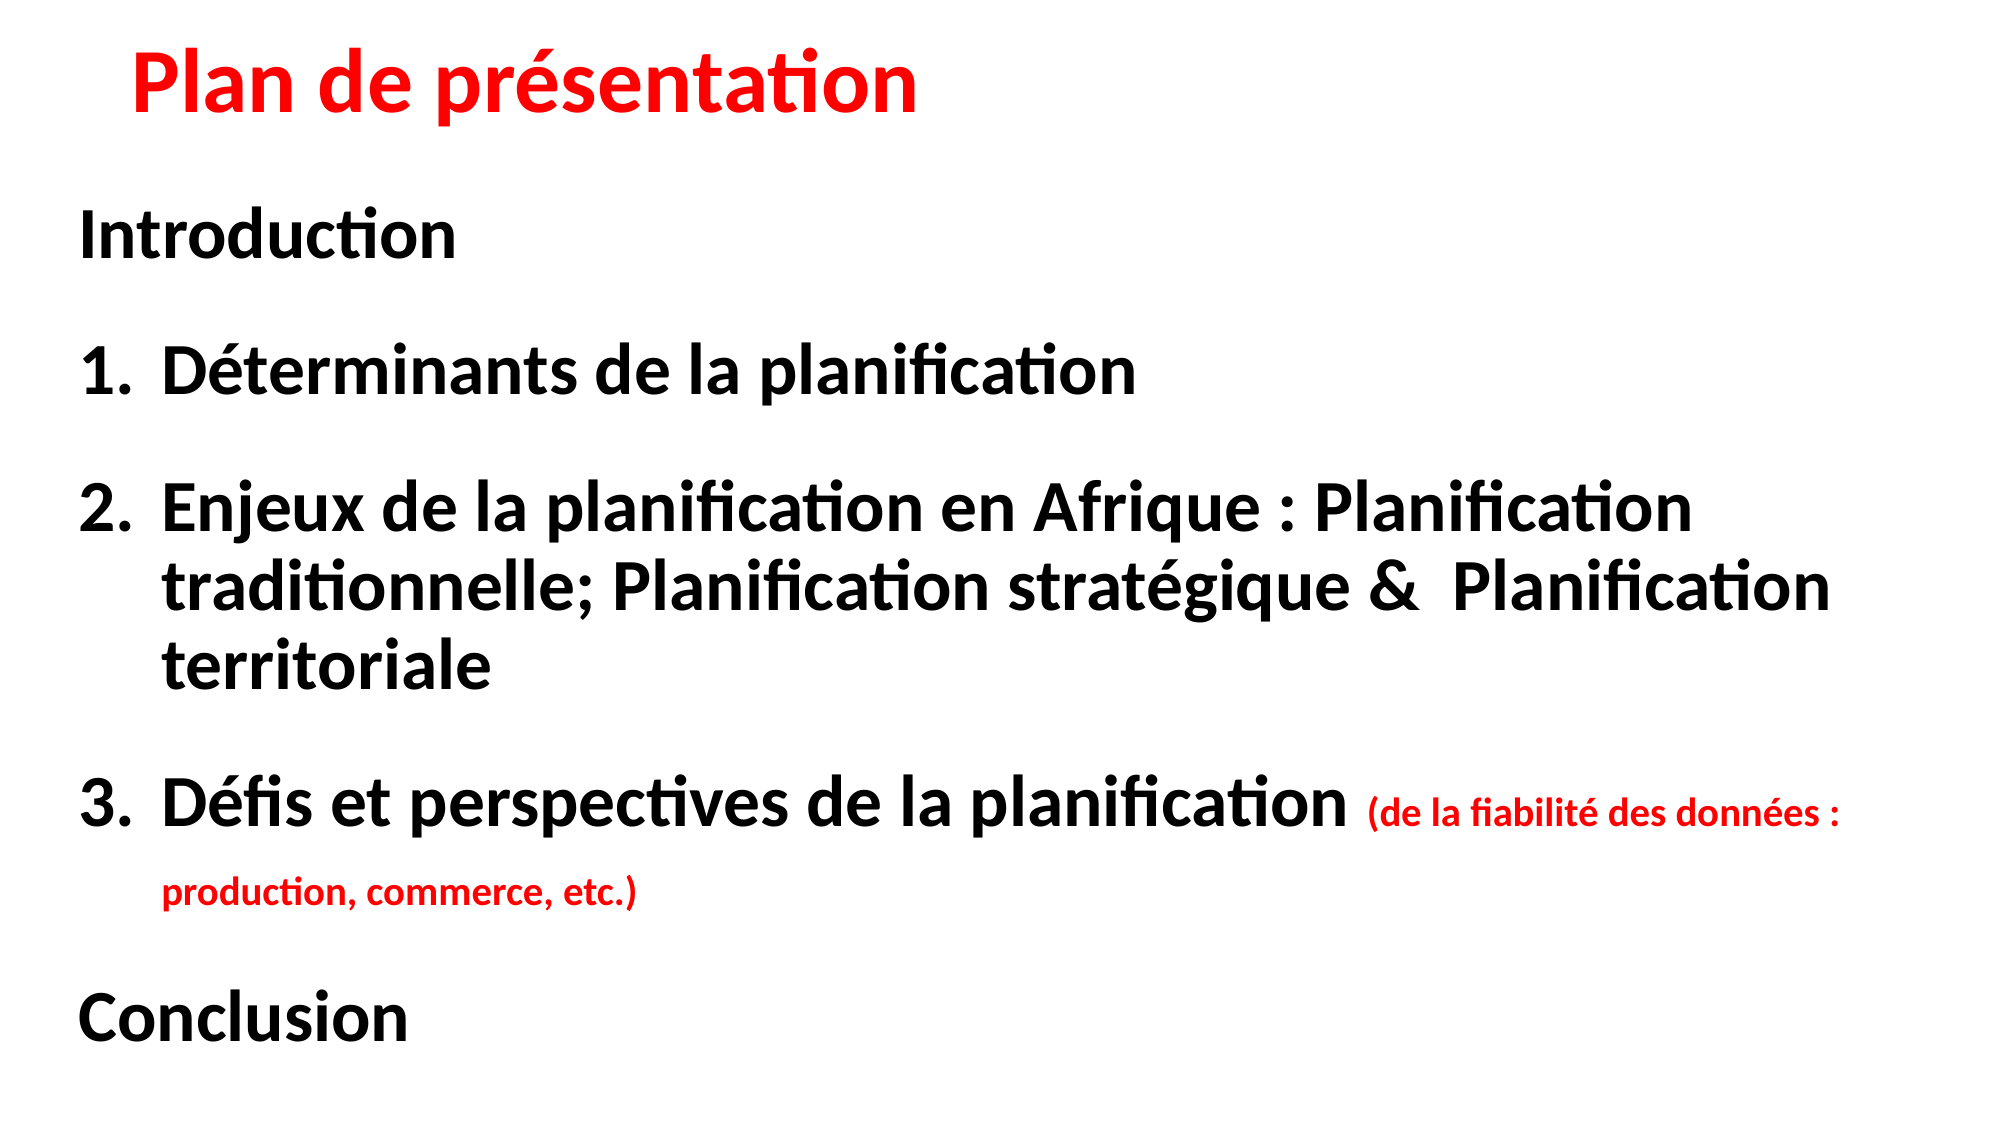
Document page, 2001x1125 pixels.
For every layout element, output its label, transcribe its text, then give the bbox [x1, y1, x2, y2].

list Introduction Déterminants de la planification Enjeux de la planification en Afrique : Planification traditionnelle; Planification stratégique & Planification territoriale Défis et perspectives de la planification (de la fiabilité des données : production, commerce, etc.) Conclusion [63, 187, 1969, 1072]
title Plan de présentation [116, 19, 1842, 146]
